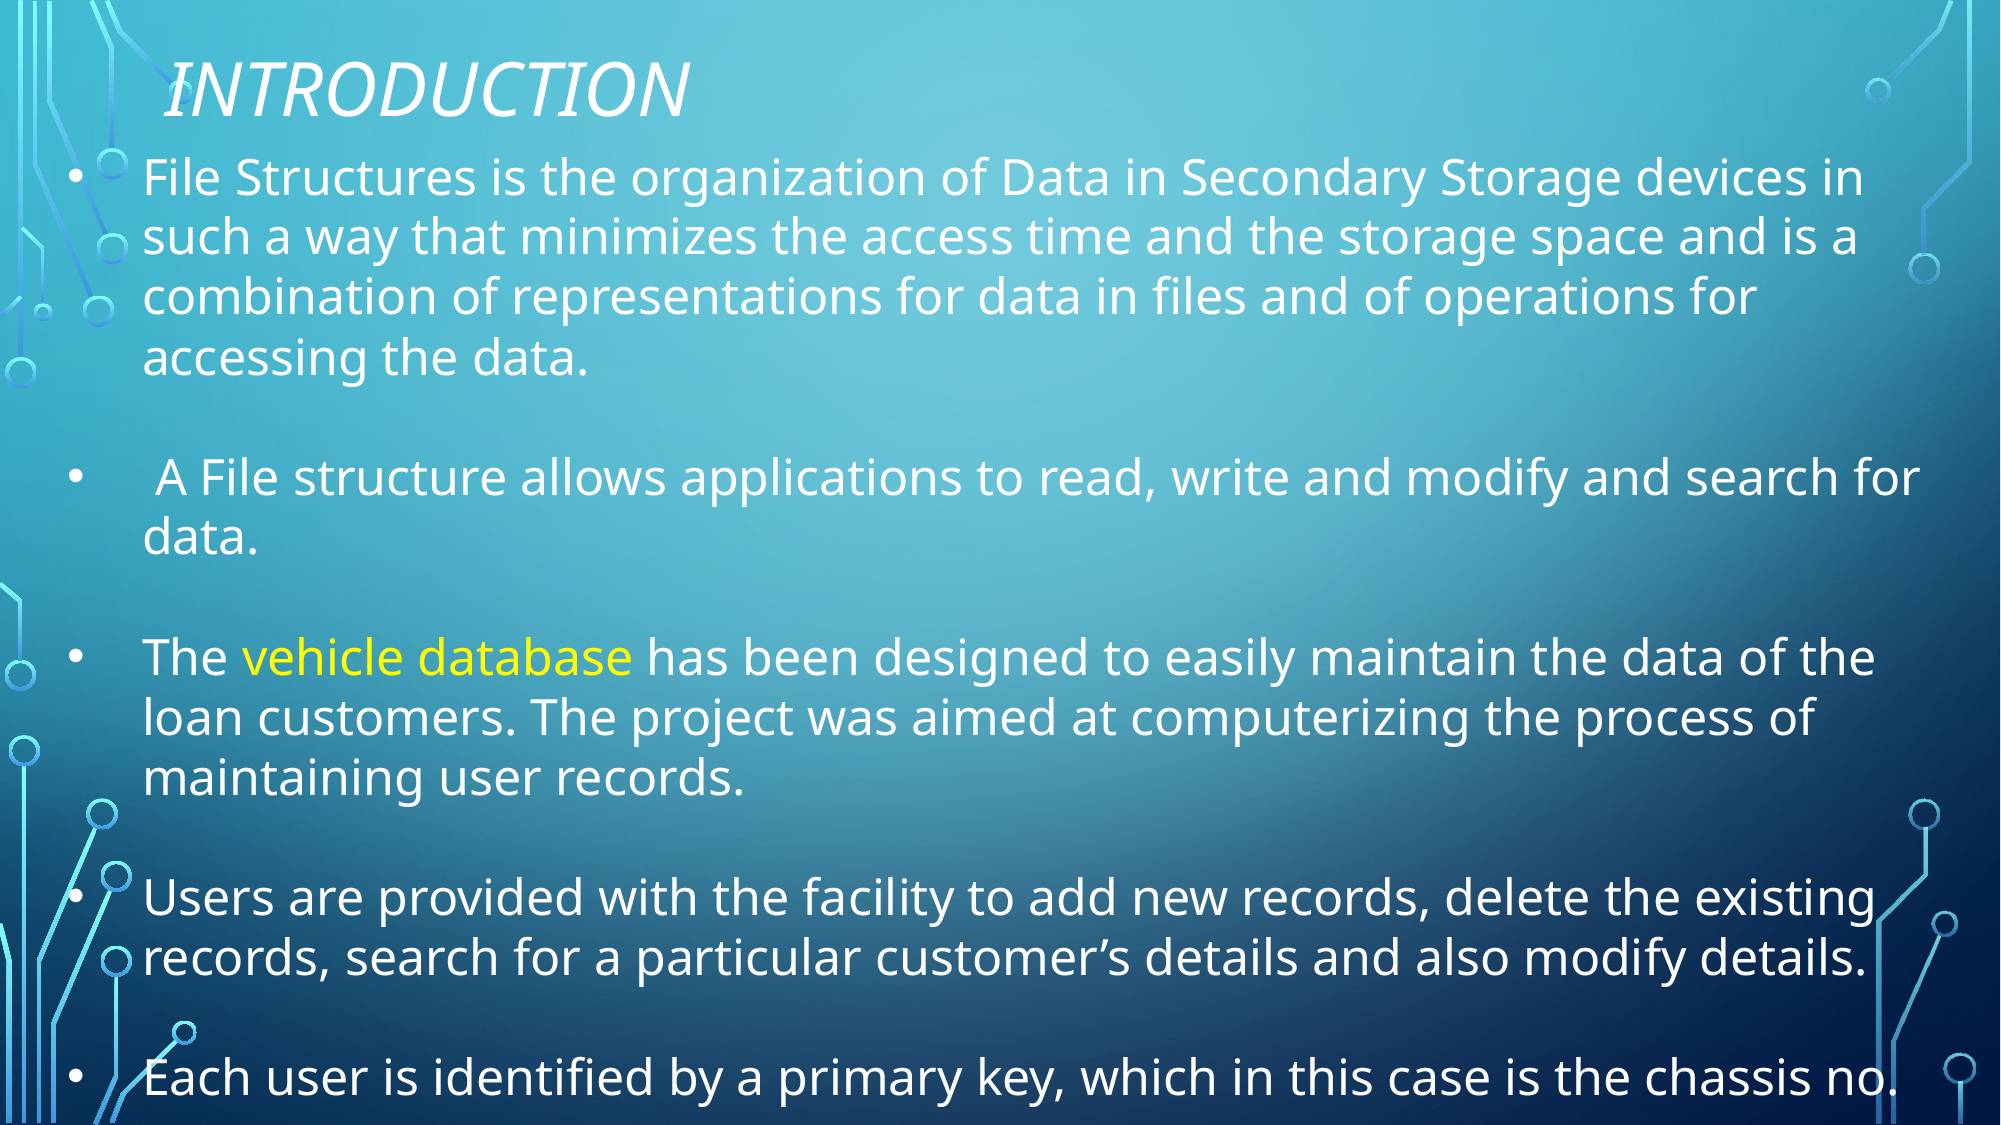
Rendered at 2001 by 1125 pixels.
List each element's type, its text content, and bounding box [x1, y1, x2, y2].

title INTRODUCTION [150, 29, 1850, 137]
list File Structures is the organization of Data in Secondary Storage devices in such a way that minimizes the access time and the storage space and is a combination of representations for data in files and of operations for accessing the data. A File structure allows applications to read, write and modify and search for data. The vehicle database has been designed to easily maintain the data of the loan customers. The project was aimed at computerizing the process of maintaining user records. Users are provided with the facility to add new records, delete the existing records, search for a particular customer’s details and also modify details. Each user is identified by a primary key, which in this case is the chassis no. [27, 137, 1973, 1125]
